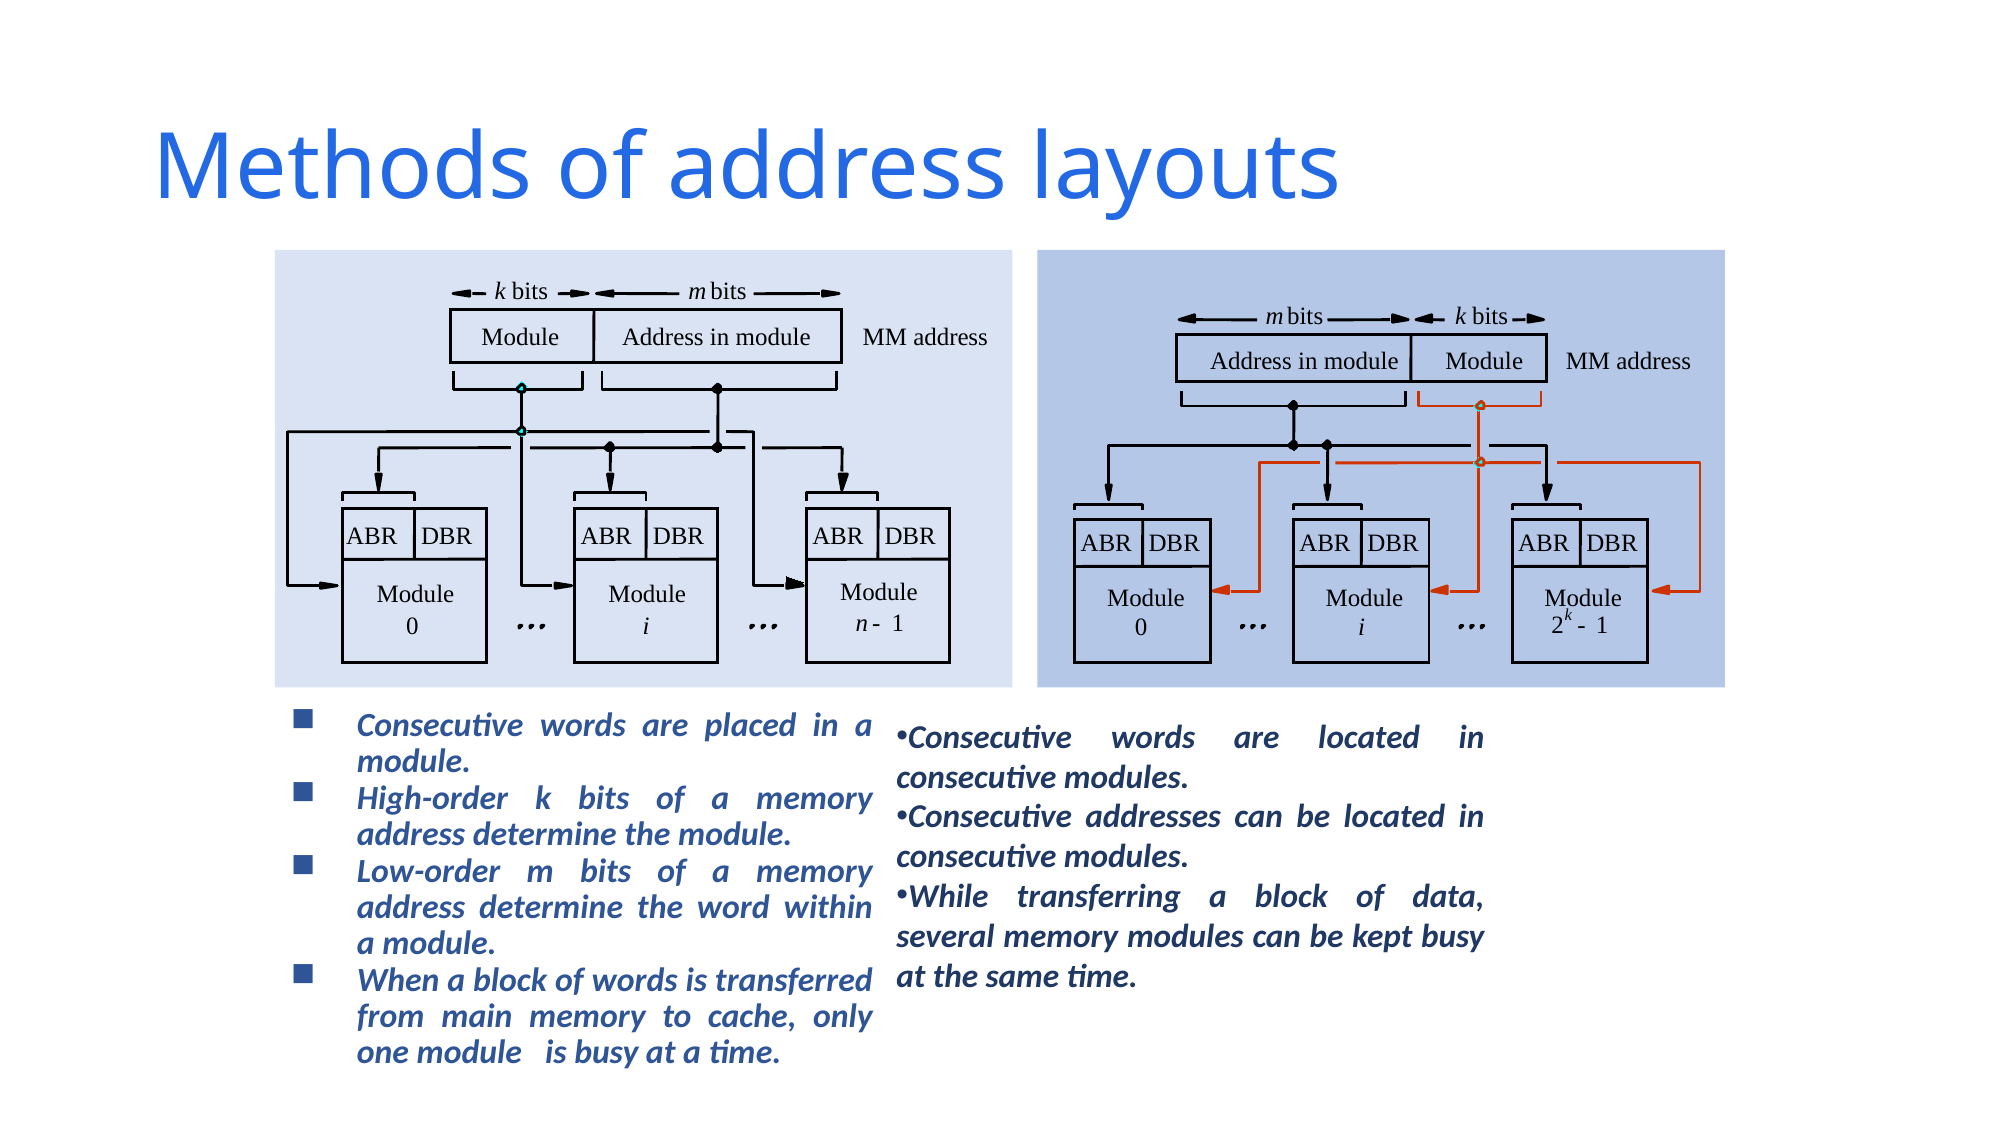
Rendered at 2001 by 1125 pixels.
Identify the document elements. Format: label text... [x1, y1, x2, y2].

title Methods of address layouts [137, 59, 1863, 278]
text_box [1037, 278, 1725, 688]
text_box Consecutive words are located in consecutive modules. Consecutive addresses can be located in consecutive modules. While transferring a block of data, several memory modules can be kept busy at the same time. [887, 699, 1500, 1088]
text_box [287, 274, 990, 663]
text_box [274, 278, 1013, 688]
list Consecutive words are placed in a module. High-order k bits of a memory address determine the module. Low-order m bits of a memory address determine the word within a module. When a block of words is transferred from main memory to cache, only one module is busy at a time. [275, 699, 887, 1088]
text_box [1074, 299, 1700, 663]
